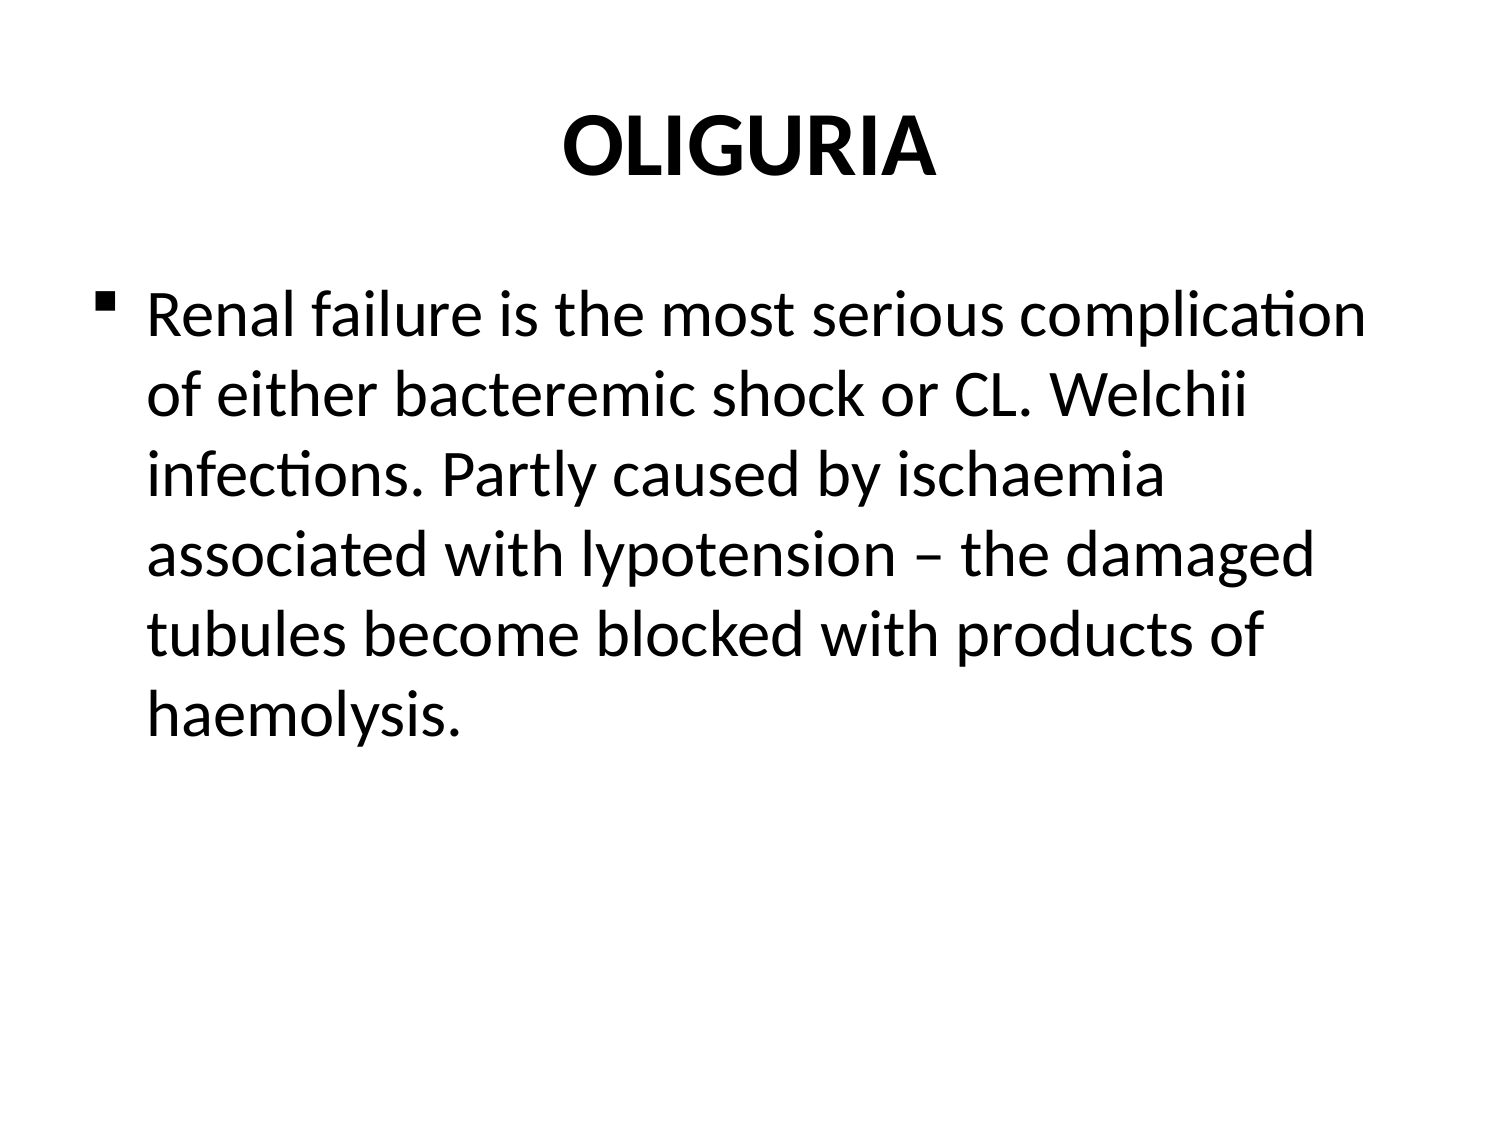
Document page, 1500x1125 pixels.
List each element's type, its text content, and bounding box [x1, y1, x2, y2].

list Renal failure is the most serious complication of either bacteremic shock or CL. Welchii infections. Partly caused by ischaemia associated with lypotension – the damaged tubules become blocked with products of haemolysis. [75, 262, 1425, 1005]
title OLIGURIA [75, 45, 1425, 233]
